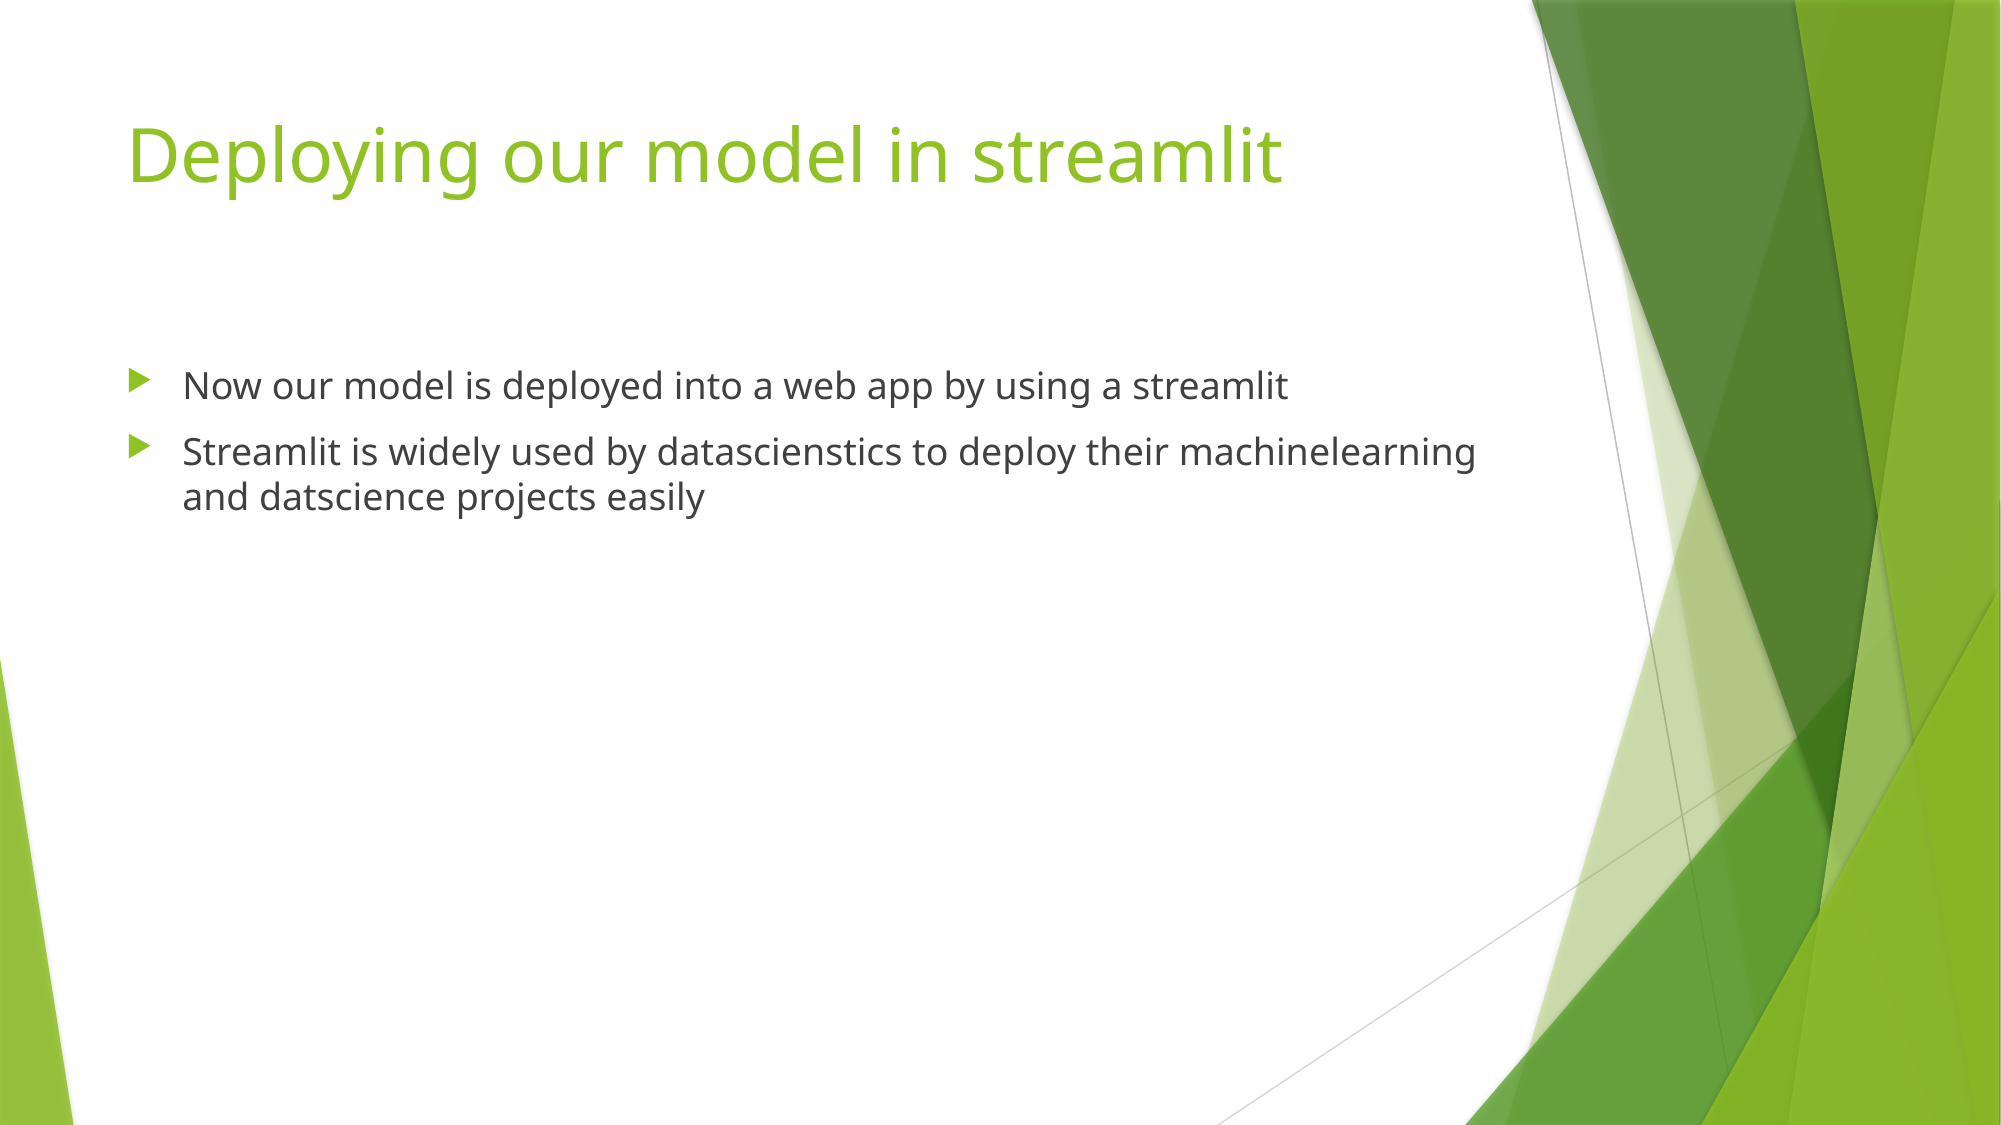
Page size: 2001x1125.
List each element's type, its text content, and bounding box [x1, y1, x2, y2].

list Now our model is deployed into a web app by using a streamlit Streamlit is widely used by datascienstics to deploy their machinelearning and datscience projects easily [111, 354, 1522, 992]
title Deploying our model in streamlit [111, 99, 1522, 317]
